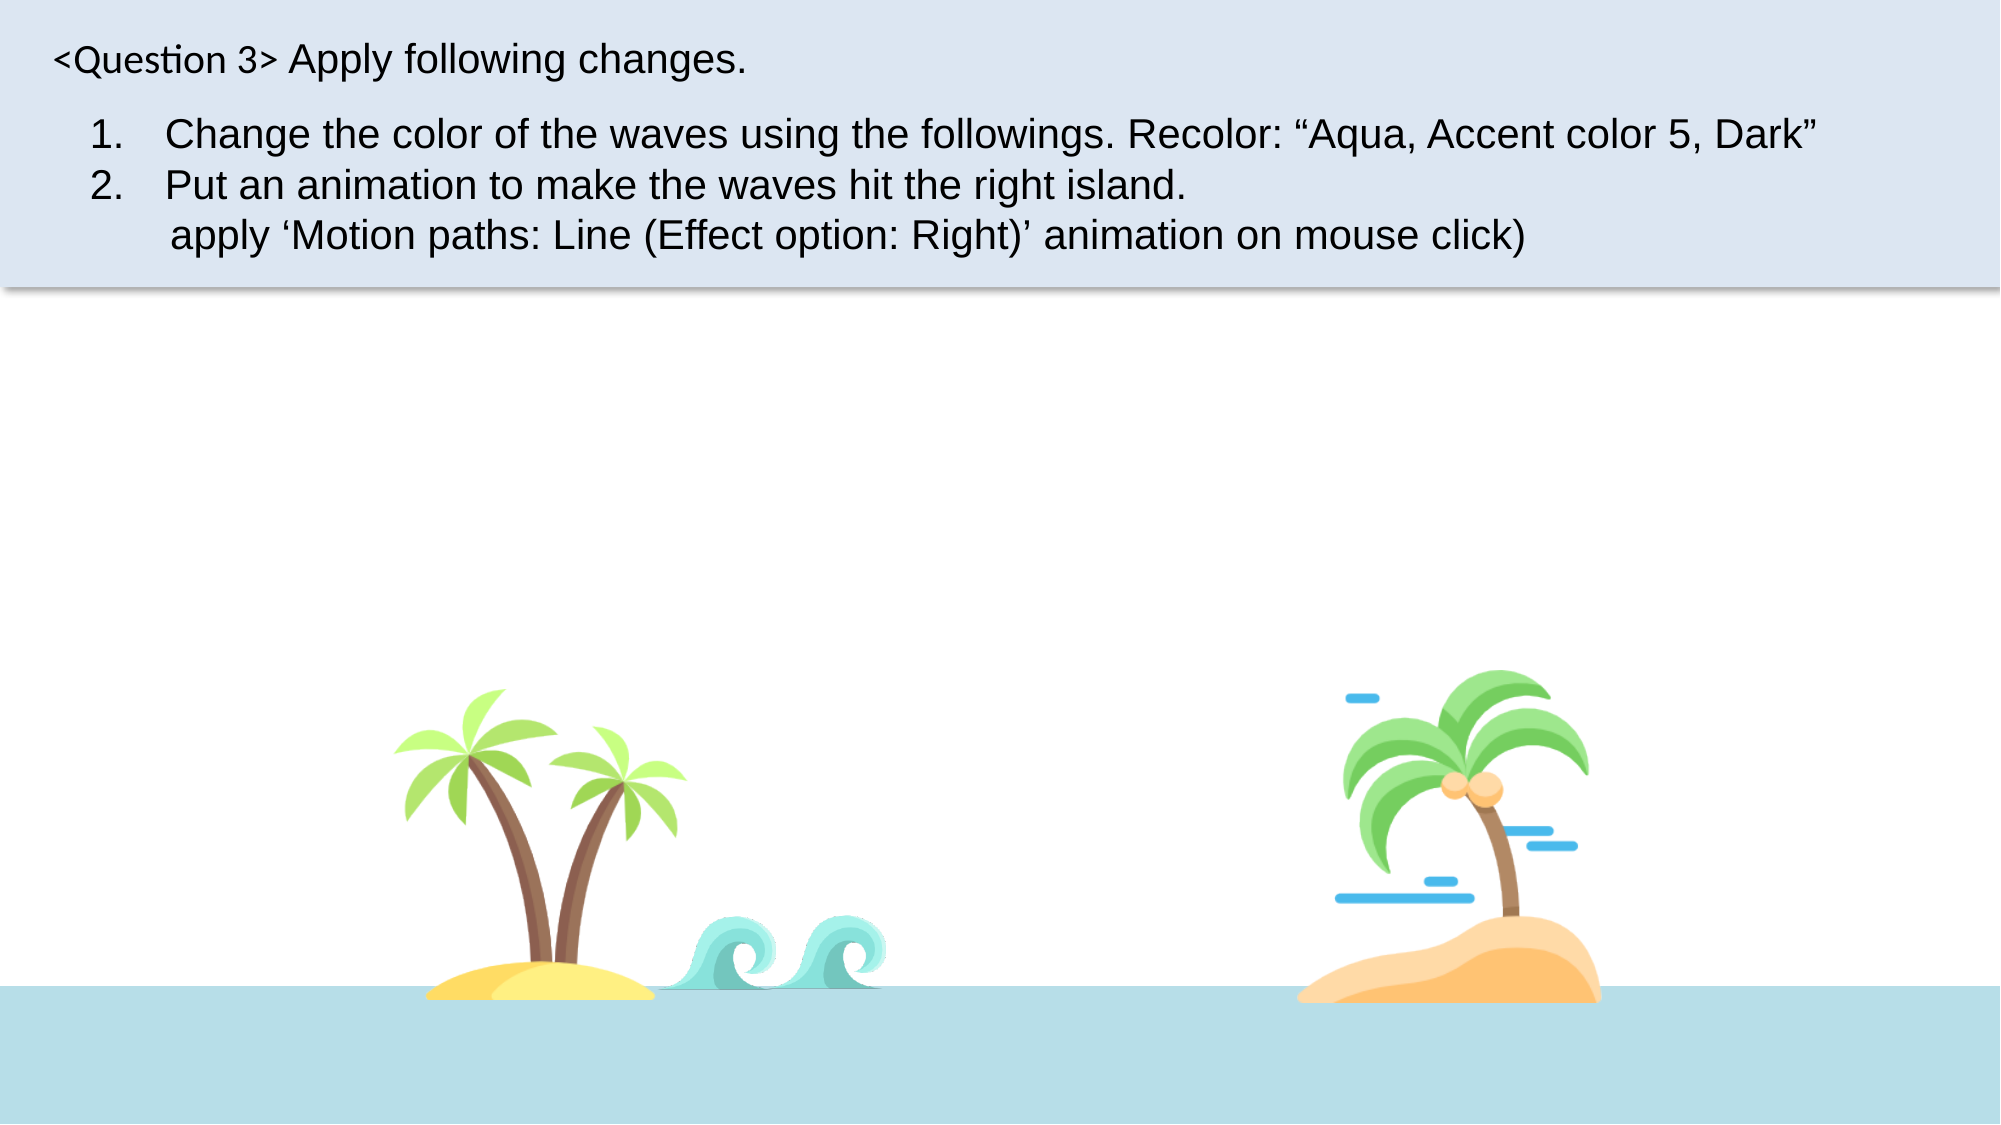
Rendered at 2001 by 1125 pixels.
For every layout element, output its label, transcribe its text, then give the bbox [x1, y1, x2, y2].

picture [1283, 669, 1616, 1003]
picture [385, 689, 696, 1000]
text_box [657, 892, 887, 1012]
text_box <Question 3> Apply following changes. Change the color of the waves using the followings. Recolor: “Aqua, Accent color 5, Dark” Put an animation to make the waves hit the right island. apply ‘Motion paths: Line (Effect option: Right)’ animation on mouse click) [0, 0, 2000, 288]
text_box [0, 986, 2000, 1124]
